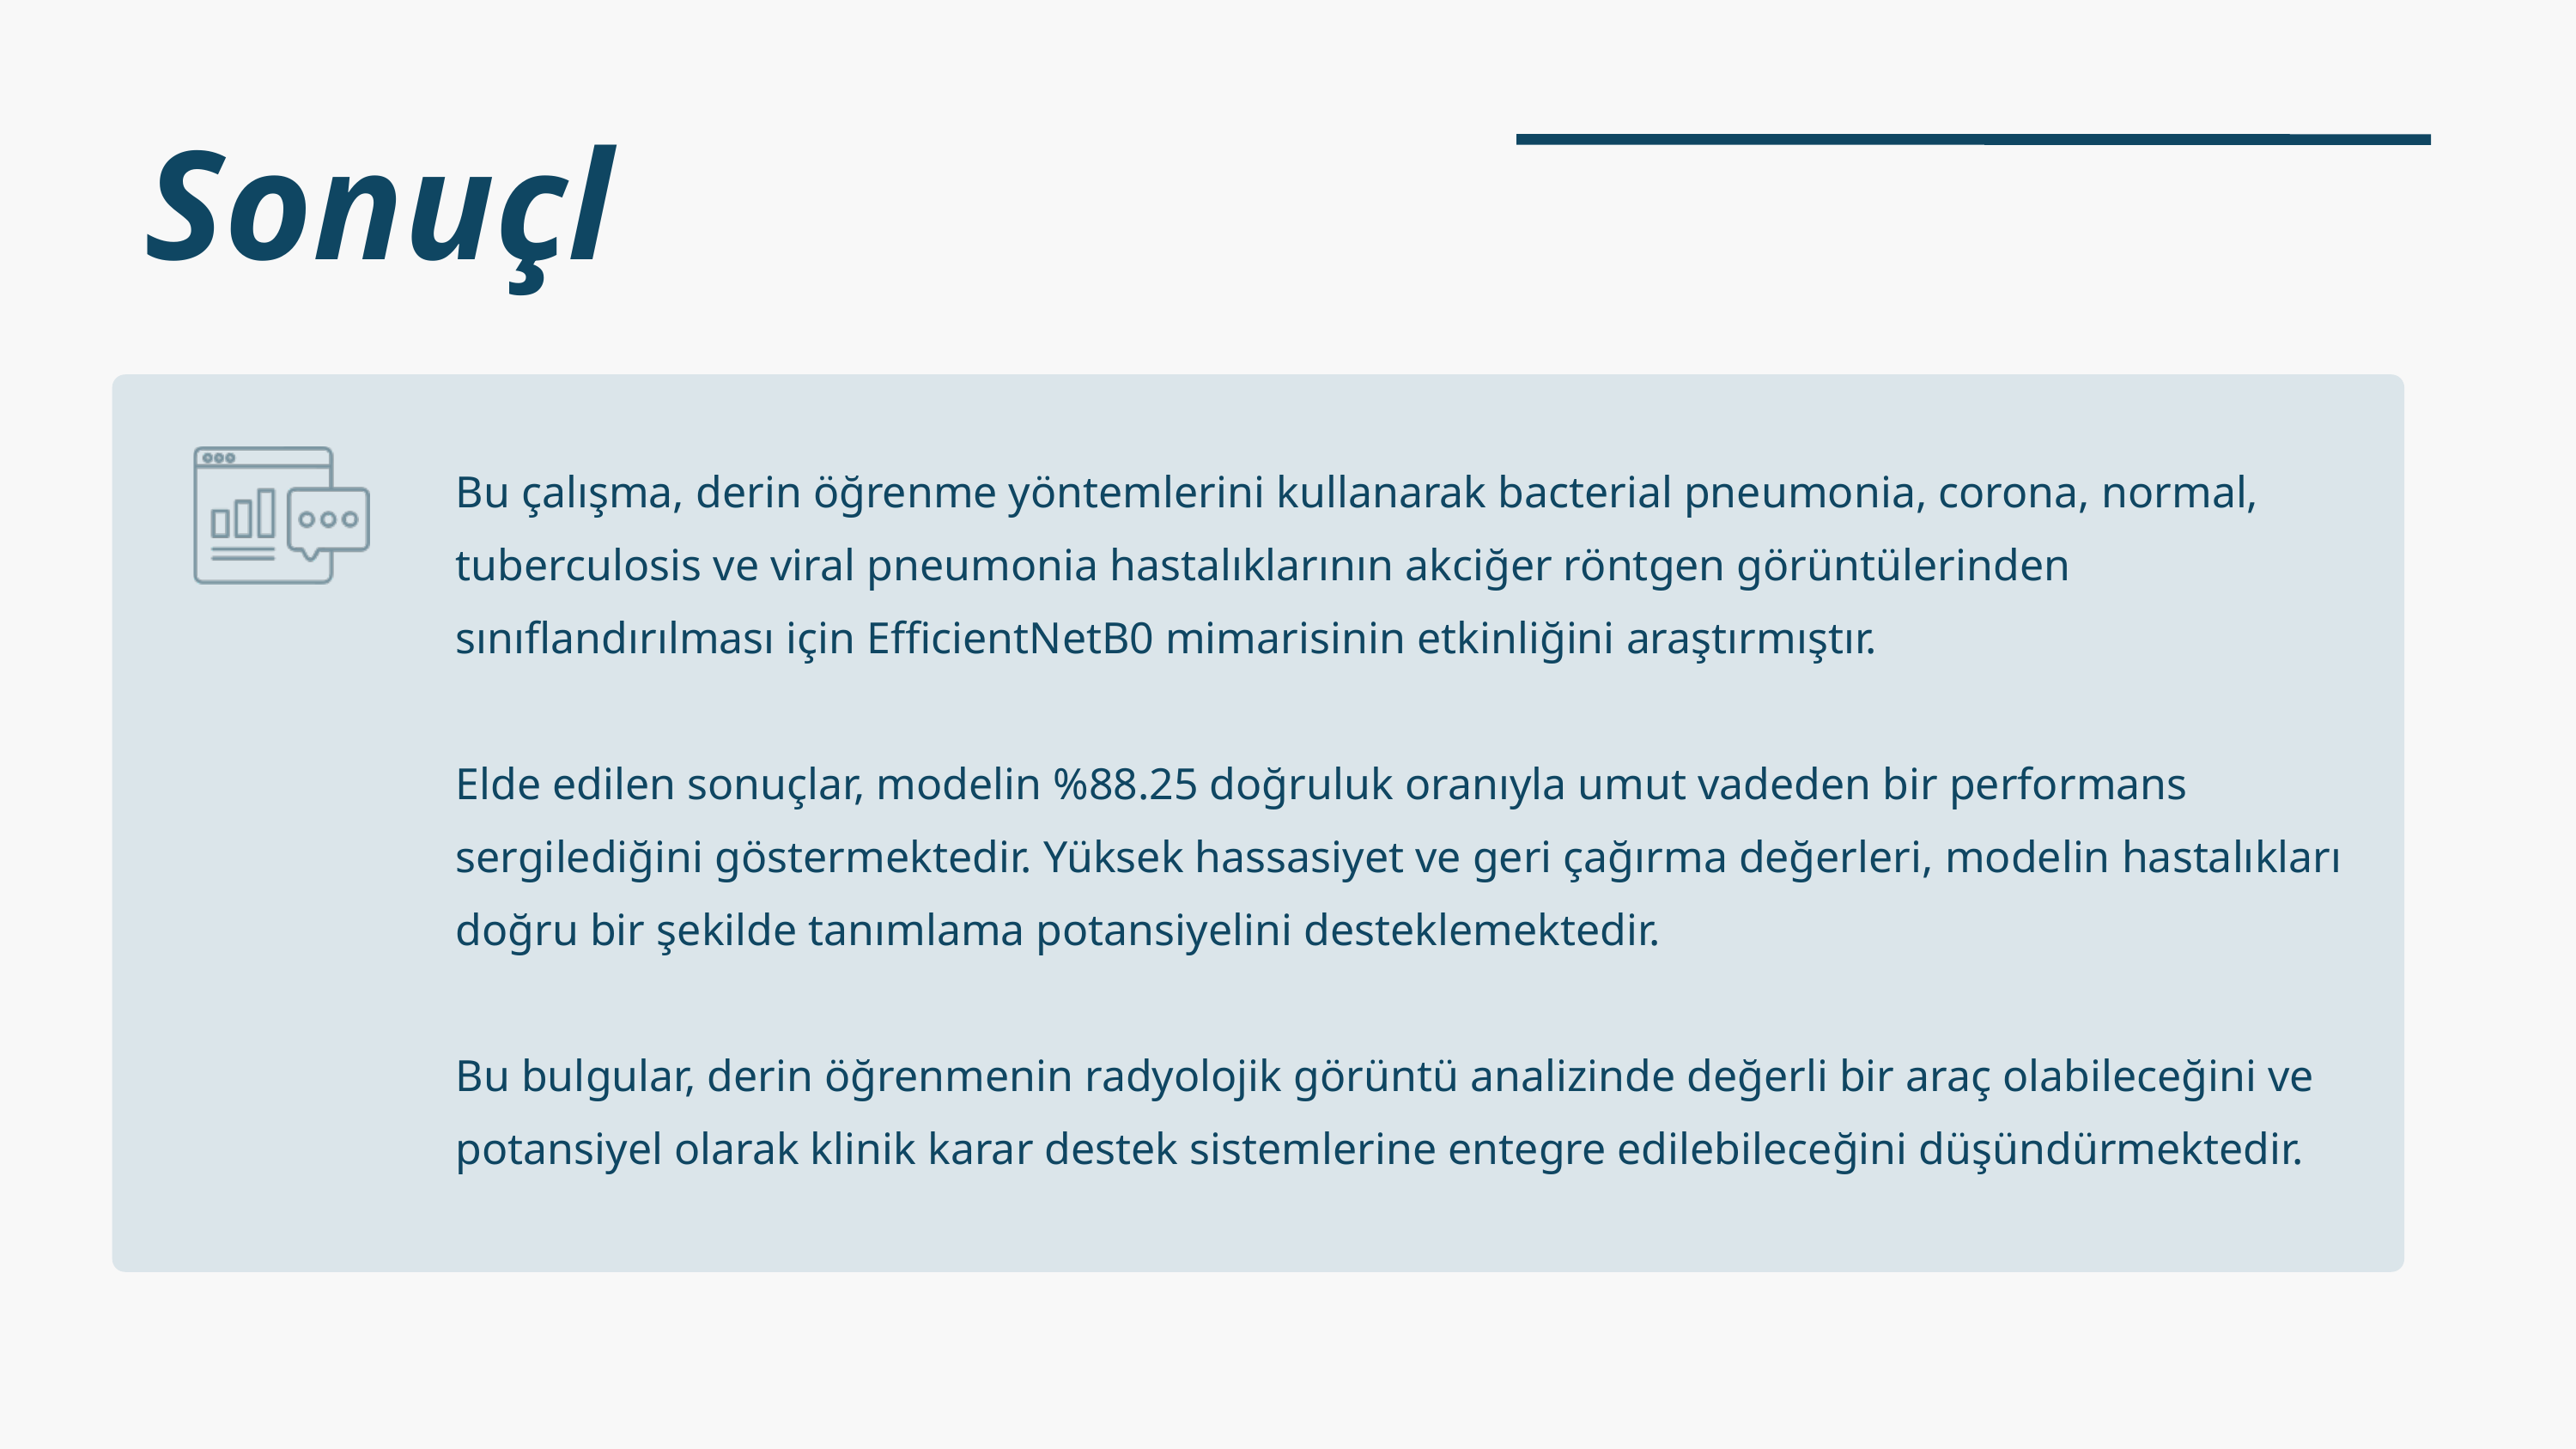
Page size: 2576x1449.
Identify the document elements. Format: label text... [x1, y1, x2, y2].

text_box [112, 373, 2405, 1272]
text_box Sonuçlar [144, 79, 662, 371]
